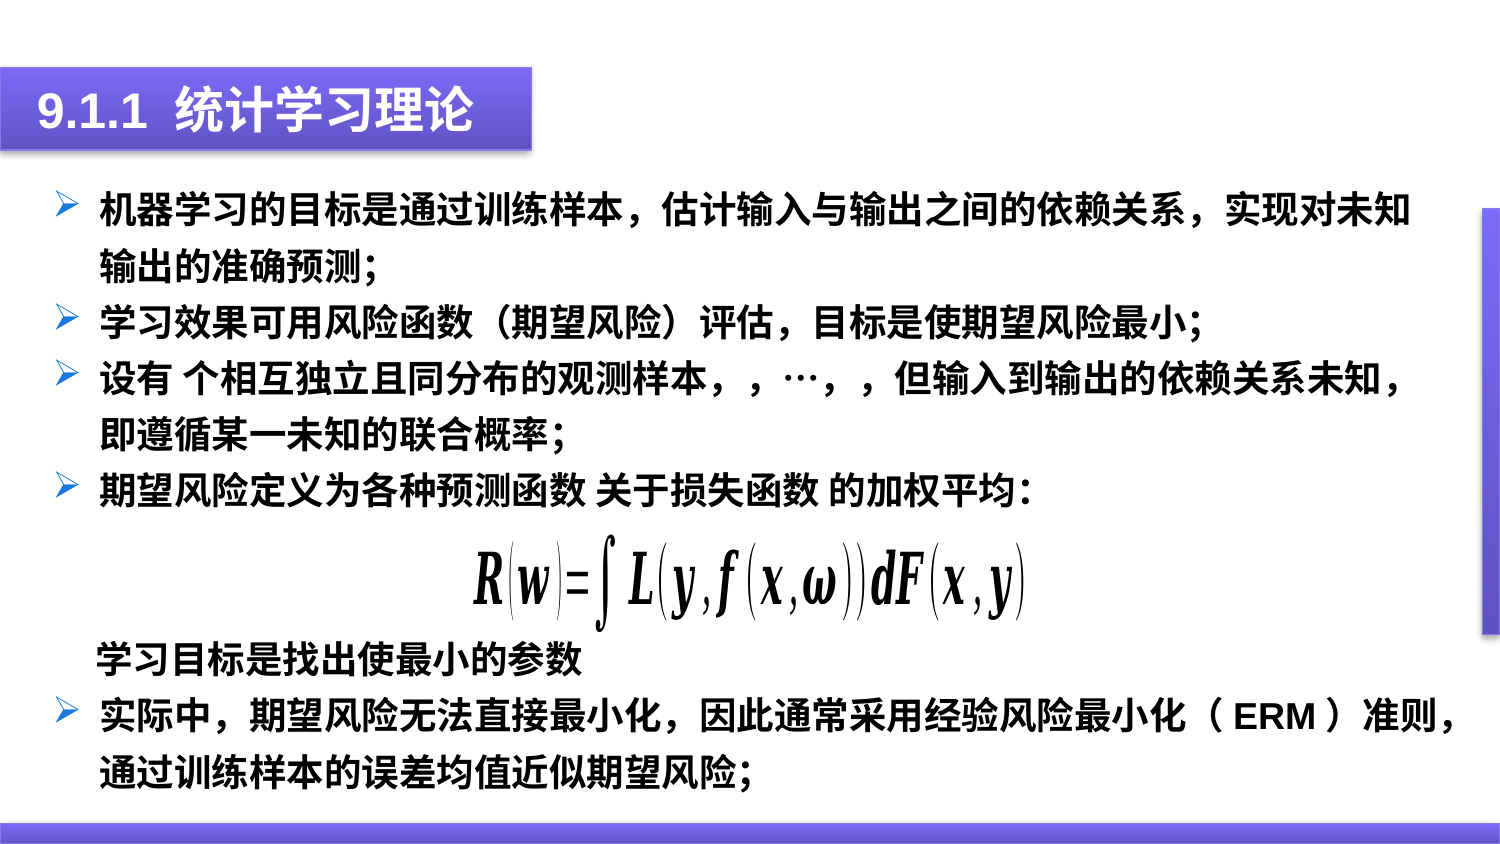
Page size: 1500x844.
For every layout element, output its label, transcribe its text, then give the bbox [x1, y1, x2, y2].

text_box 9.1.1 统计学习理论 [8, 71, 489, 146]
text_box [0, 67, 532, 151]
